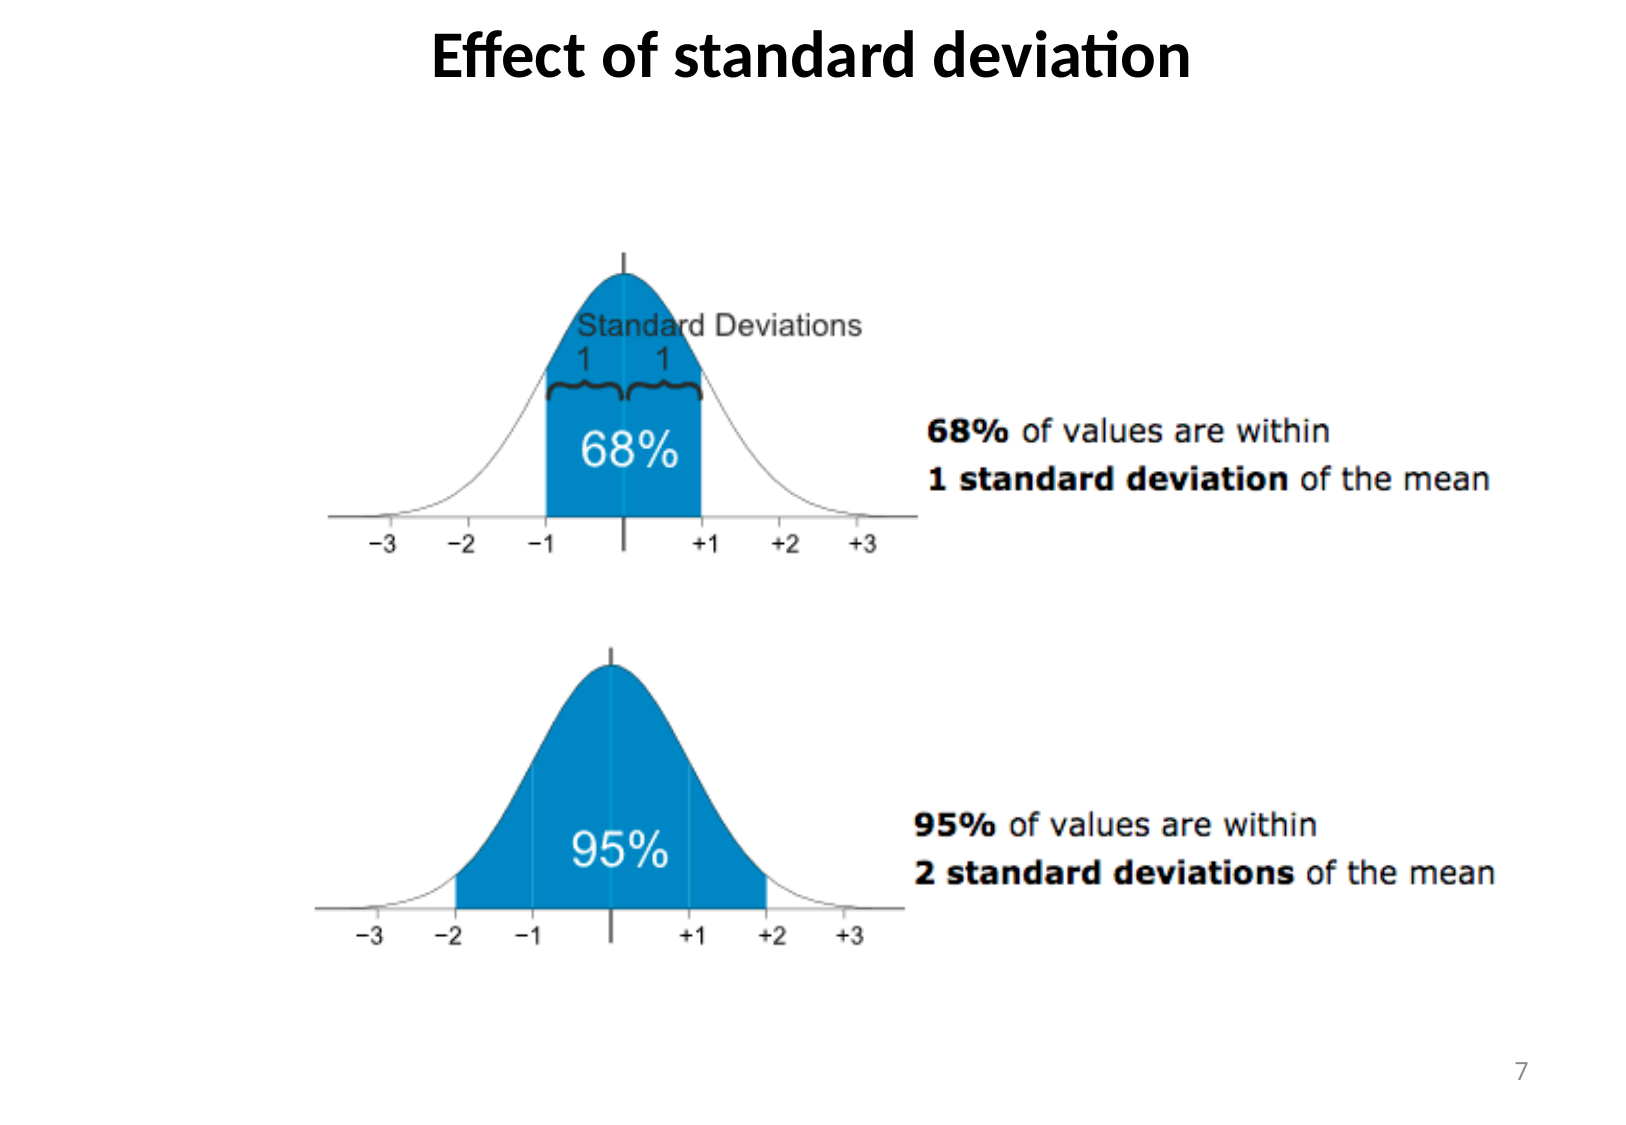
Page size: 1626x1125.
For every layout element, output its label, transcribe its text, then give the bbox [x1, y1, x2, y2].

picture [209, 634, 1554, 960]
text_box Effect of standard deviation [81, 1, 1544, 100]
slide_number 7 [1164, 1042, 1544, 1103]
picture [96, 227, 1596, 591]
